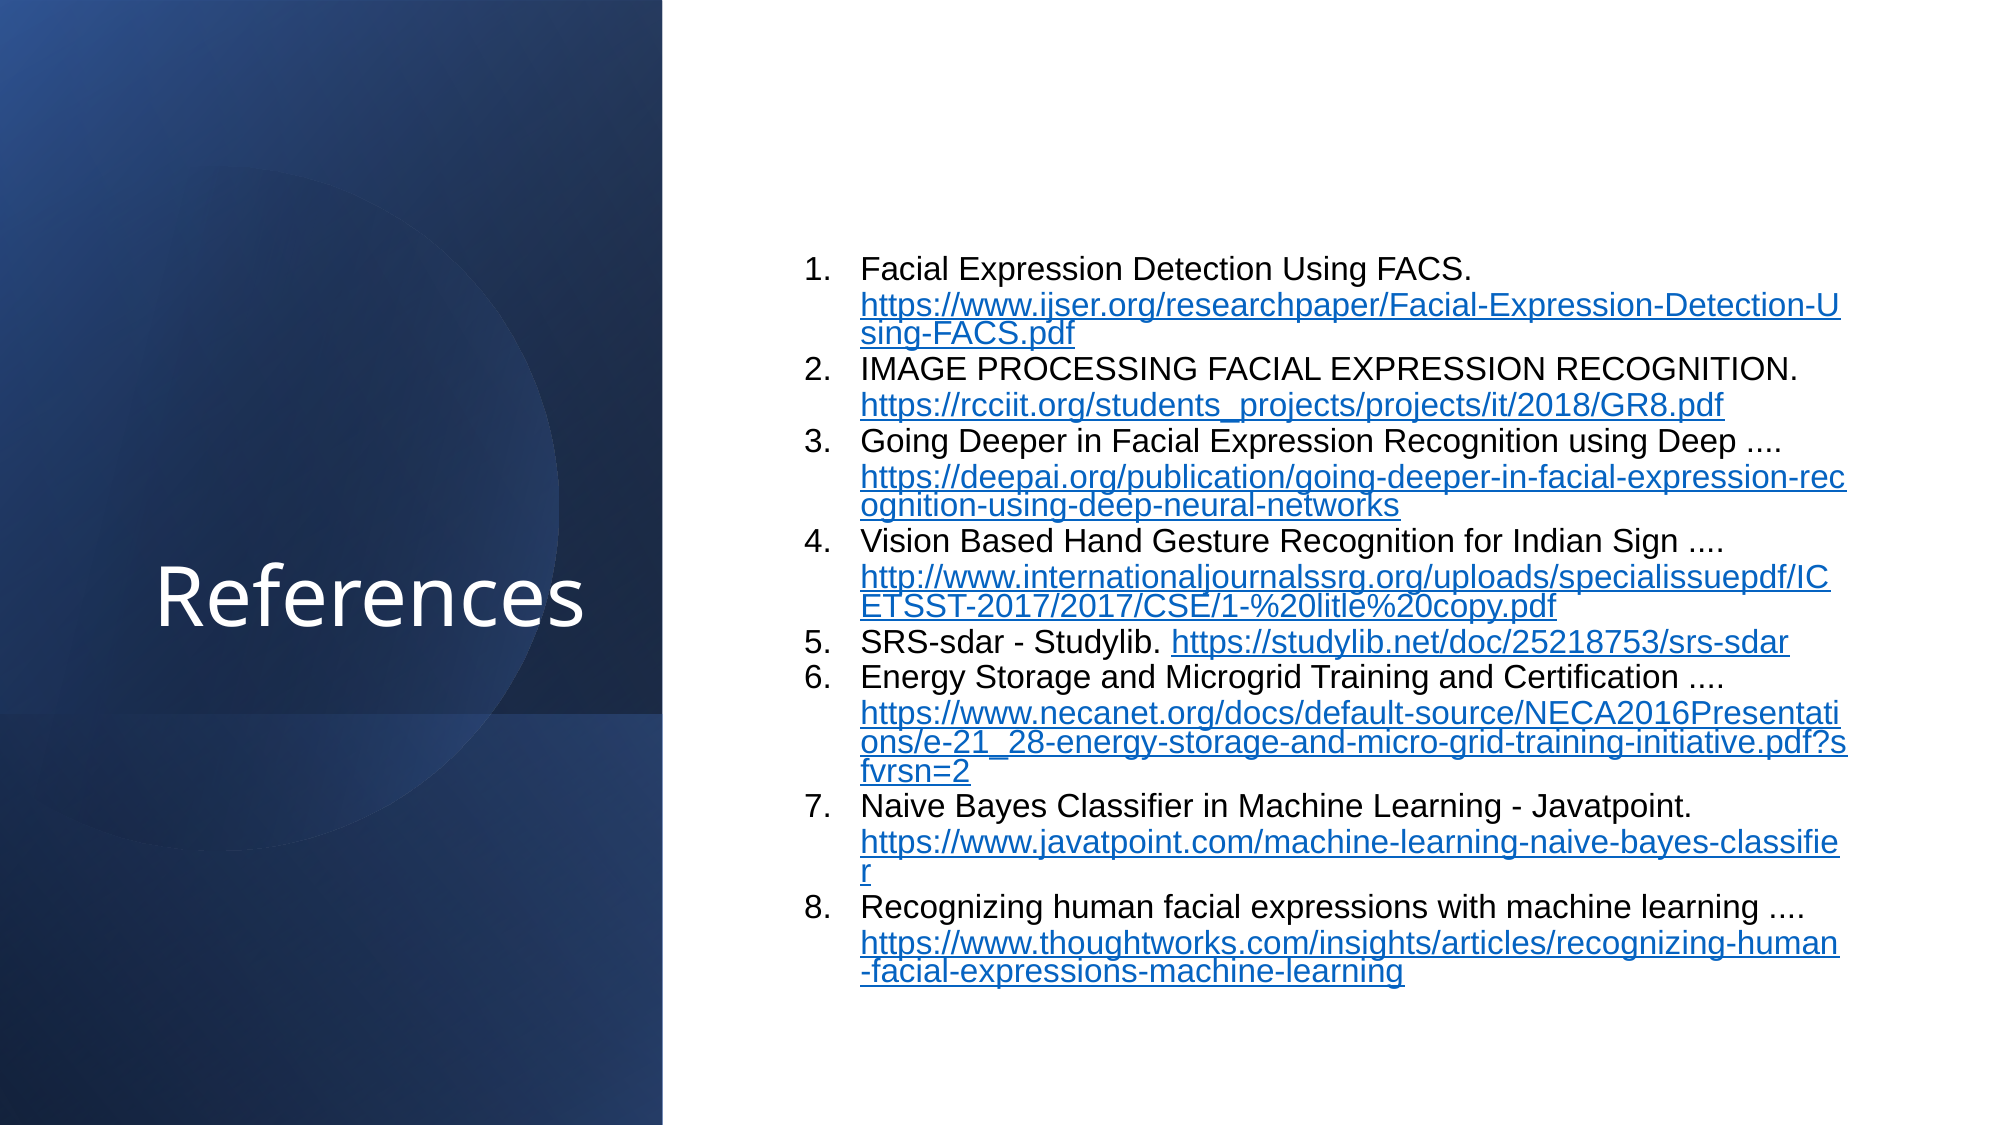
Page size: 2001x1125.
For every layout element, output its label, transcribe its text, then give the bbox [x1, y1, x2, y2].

text_box [0, 0, 663, 1124]
title References [76, 96, 602, 652]
list Facial Expression Detection Using FACS. https://www.ijser.org/researchpaper/Facial-Expression-Detection-Using-FACS.pdf IMAGE PROCESSING FACIAL EXPRESSION RECOGNITION. https://rcciit.org/students_projects/projects/it/2018/GR8.pdf Going Deeper in Facial Expression Recognition using Deep .... https://deepai.org/publication/going-deeper-in-facial-expression-recognition-using-deep-neural-networks Vision Based Hand Gesture Recognition for Indian Sign .... http://www.internationaljournalssrg.org/uploads/specialissuepdf/ICETSST-2017/2017/CSE/1-%20litle%20copy.pdf SRS-sdar - Studylib. https://studylib.net/doc/25218753/srs-sdar Energy Storage and Microgrid Training and Certification .... https://www.necanet.org/docs/default-source/NECA2016Presentations/e-21_28-energy-storage-and-micro-grid-training-initiative.pdf?sfvrsn=2 Naive Bayes Classifier in Machine Learning - Javatpoint. https://www.javatpoint.com/machine-learning-naive-bayes-classifier Recognizing human facial expressions with machine learning .... https://www.thoughtworks.com/insights/articles/recognizing-human-facial-expressions-machine-learning [789, 106, 1865, 1017]
text_box [663, 0, 2000, 1125]
